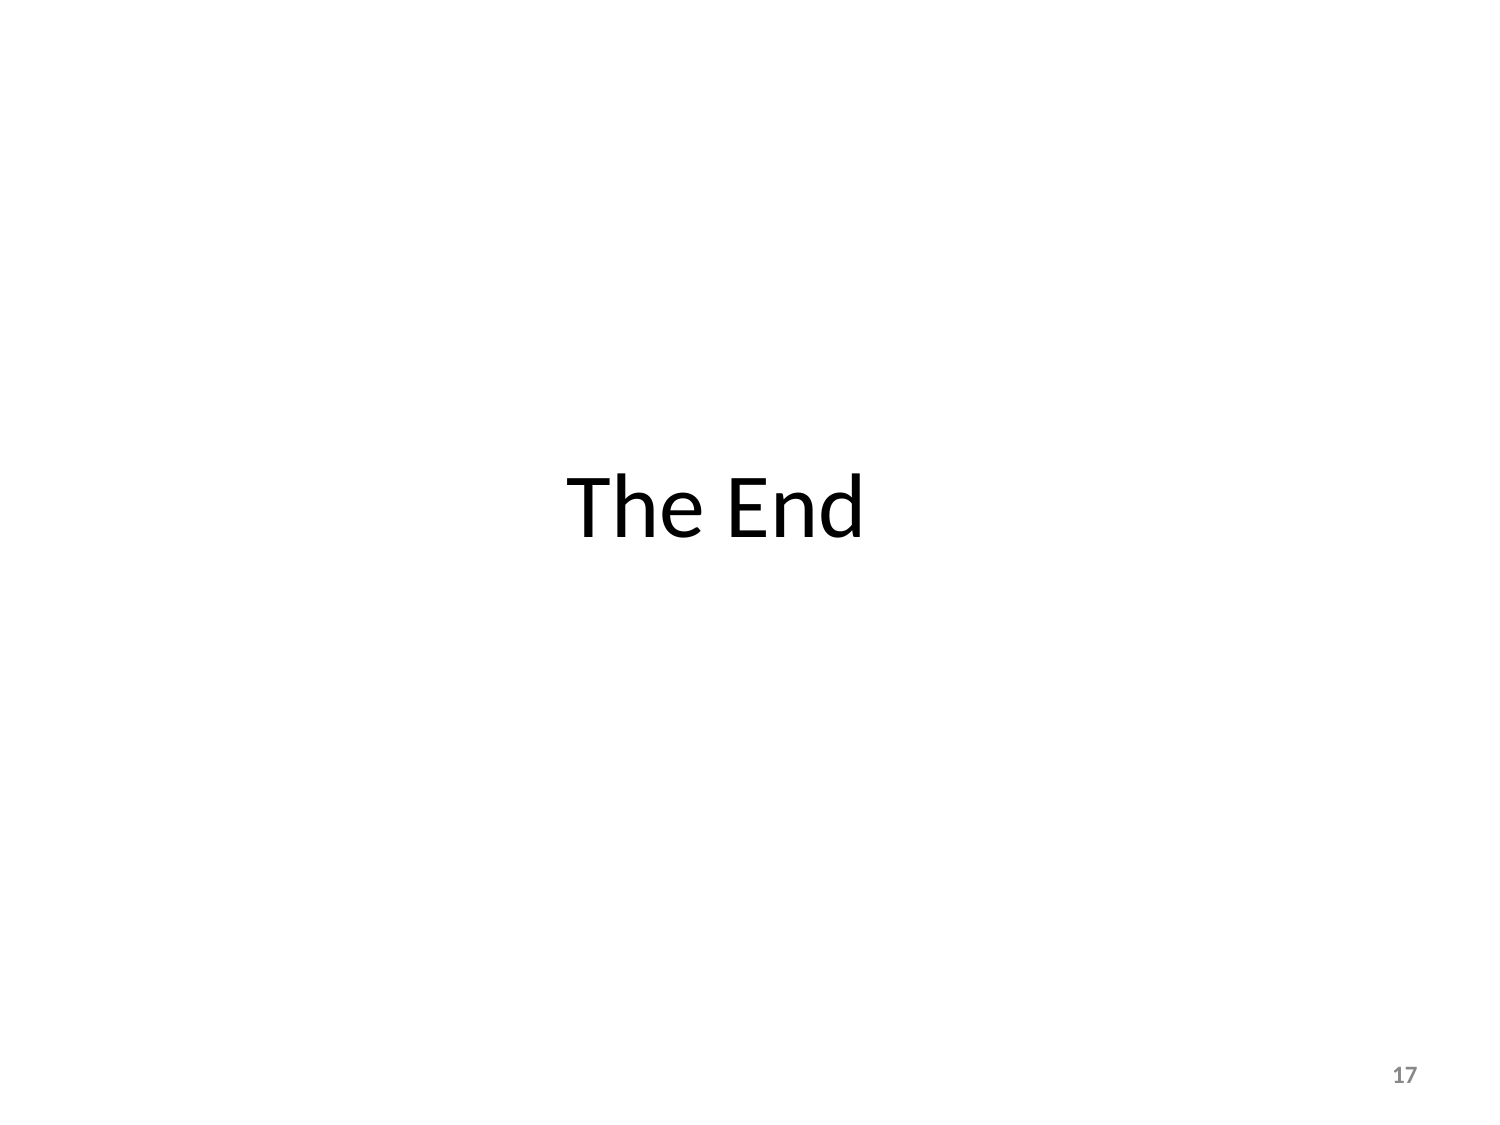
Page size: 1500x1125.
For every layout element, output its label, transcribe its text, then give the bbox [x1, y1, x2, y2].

title The End [41, 407, 1392, 595]
slide_number ‹#› [1381, 739, 1425, 1125]
